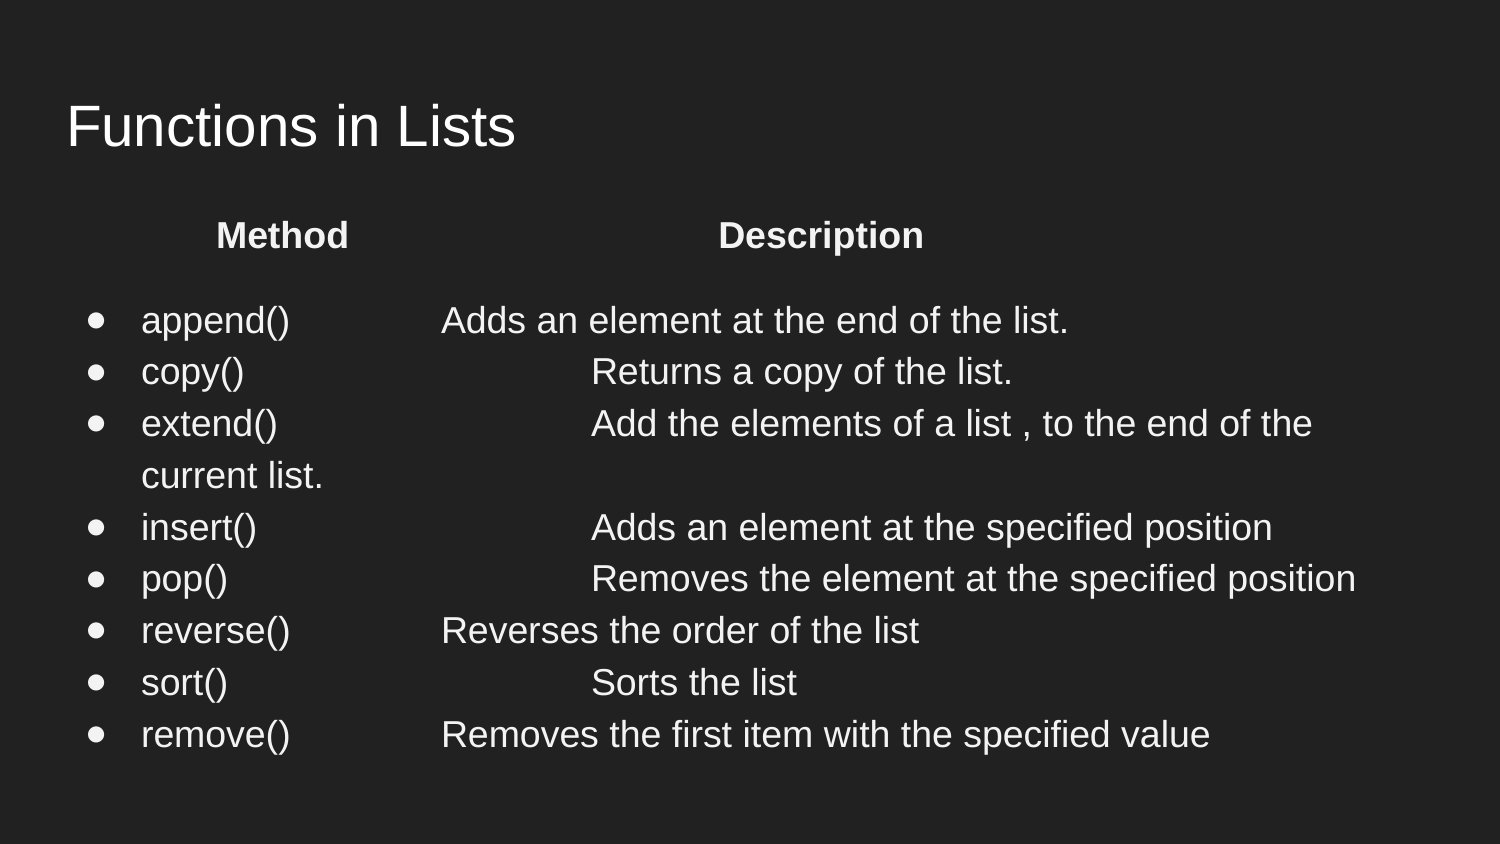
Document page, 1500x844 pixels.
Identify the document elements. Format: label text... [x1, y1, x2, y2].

title Functions in Lists [51, 72, 1449, 167]
list Method Description append() Adds an element at the end of the list. copy() Returns a copy of the list. extend() Add the elements of a list , to the end of the current list. insert() Adds an element at the specified position pop() Removes the element at the specified position reverse() Reverses the order of the list sort() Sorts the list remove() Removes the first item with the specified value [51, 189, 1449, 750]
